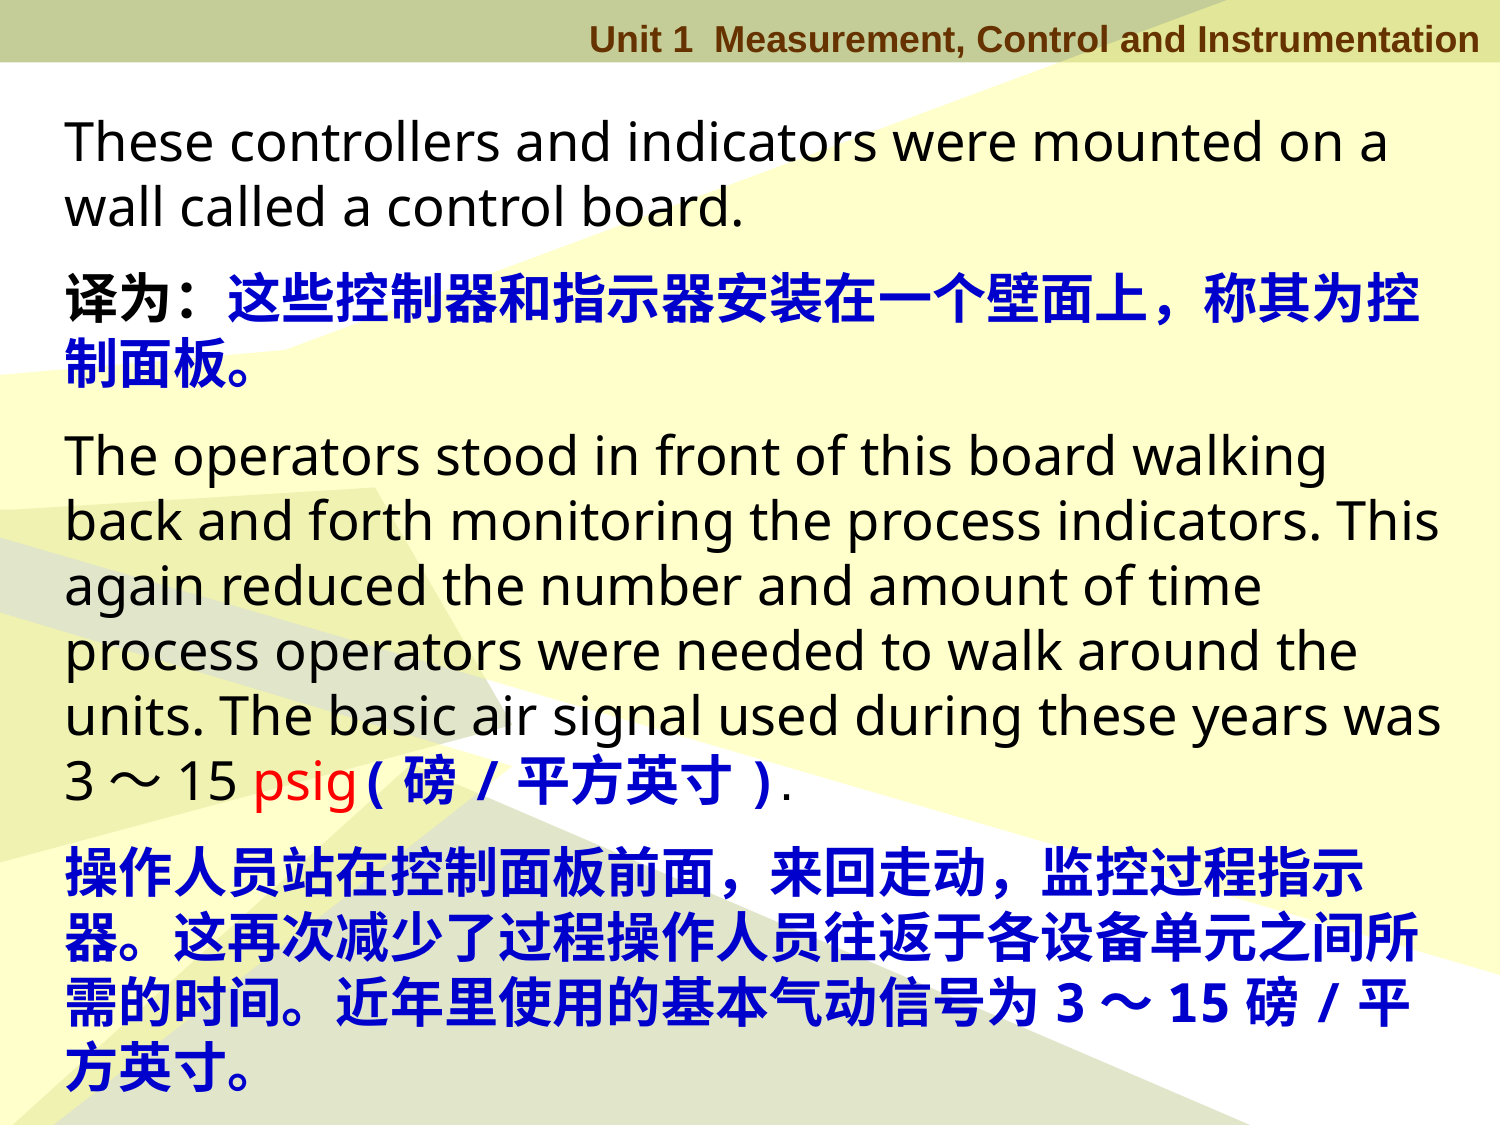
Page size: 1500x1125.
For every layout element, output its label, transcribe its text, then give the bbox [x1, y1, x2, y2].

text_box These controllers and indicators were mounted on a wall called a control board. 译为：这些控制器和指示器安装在一个壁面上，称其为控制面板。 The operators stood in front of this board walking back and forth monitoring the process indicators. This again reduced the number and amount of time process operators were needed to walk around the units. The basic air signal used during these years was 3～15 psig(磅/平方英寸). 操作人员站在控制面板前面，来回走动，监控过程指示器。这再次减少了过程操作人员往返于各设备单元之间所需的时间。近年里使用的基本气动信号为3～15磅/平方英寸。 [49, 99, 1463, 1106]
